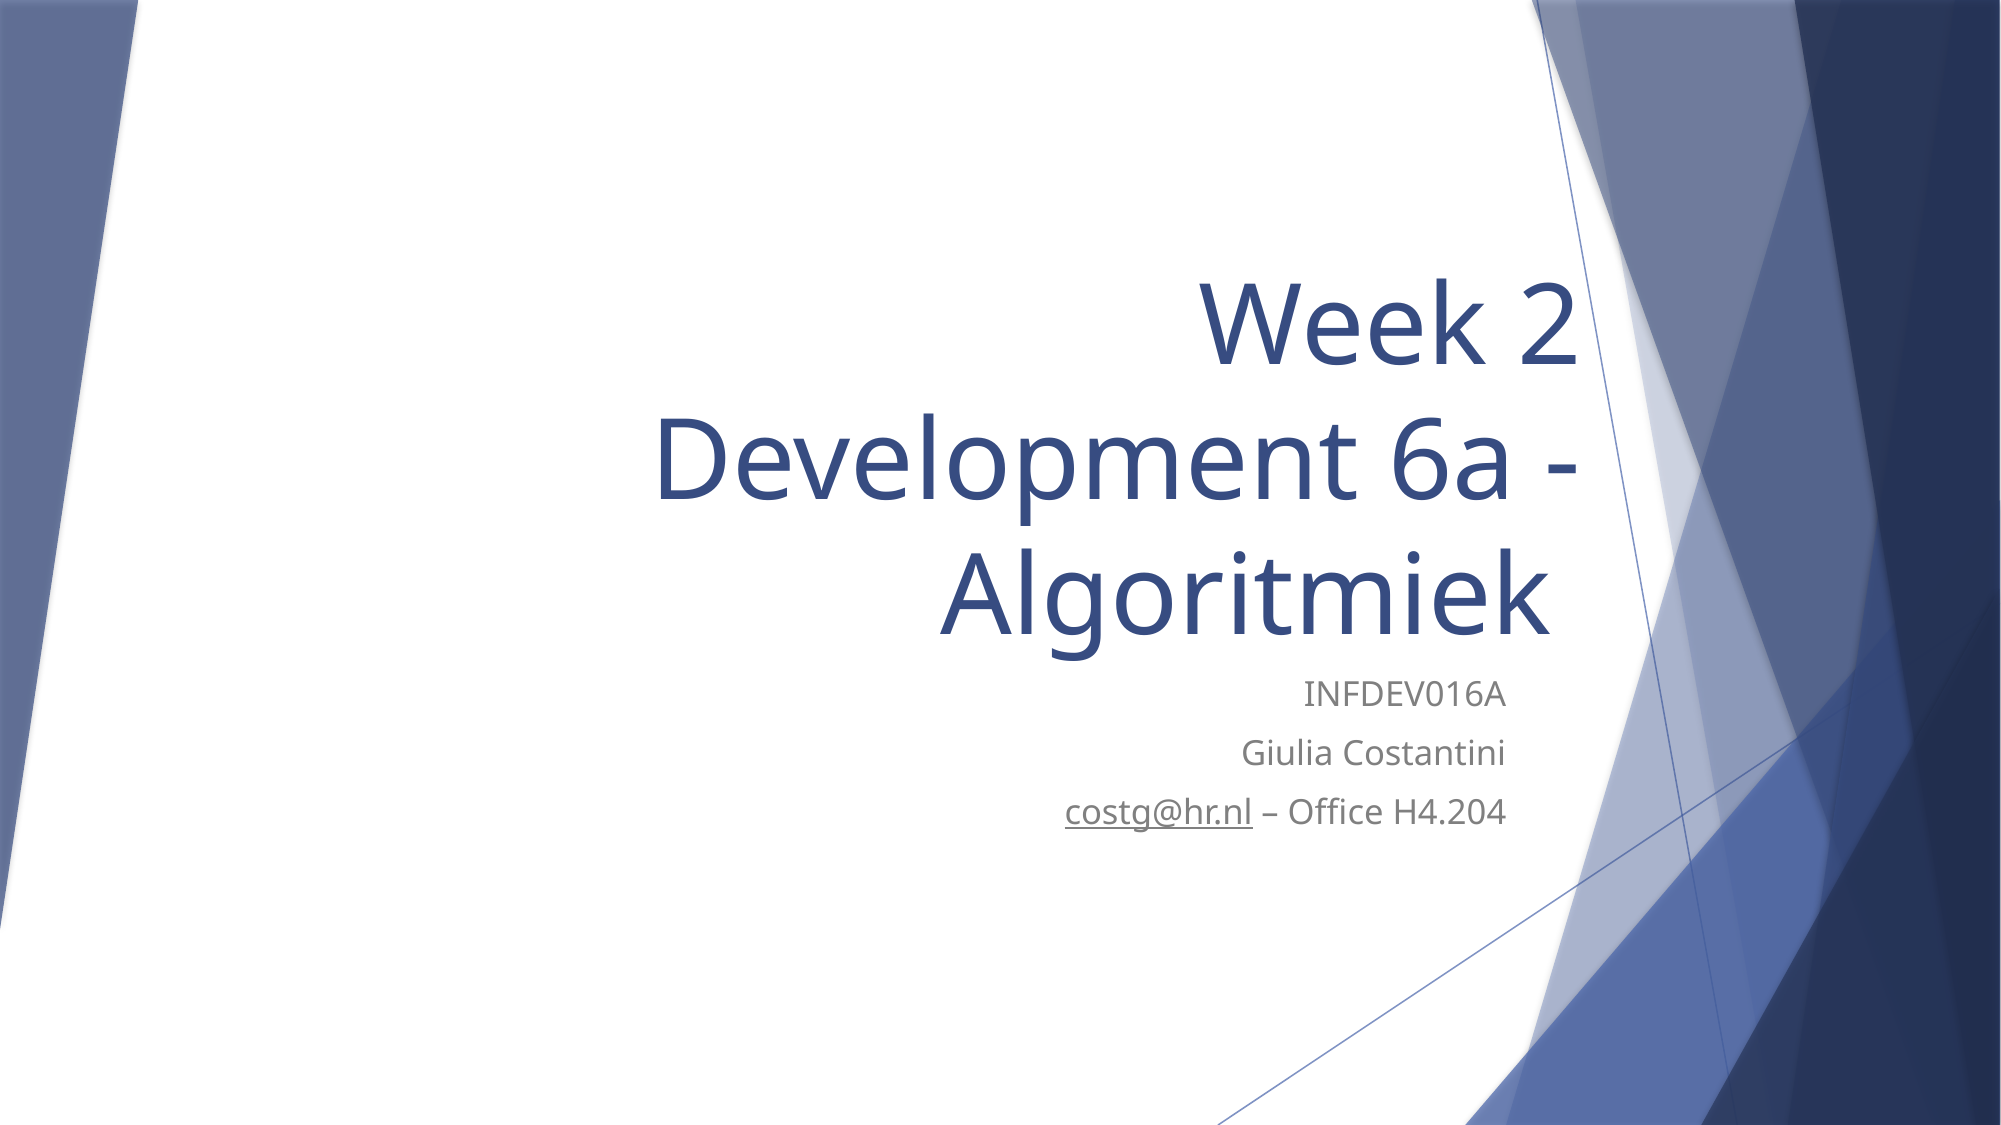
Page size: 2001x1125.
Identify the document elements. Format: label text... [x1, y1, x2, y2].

title Week 2 Development 6a - Algoritmiek [45, 394, 1597, 665]
subtitle INFDEV016A Giulia Costantini costg@hr.nl – Office H4.204 [247, 664, 1522, 845]
